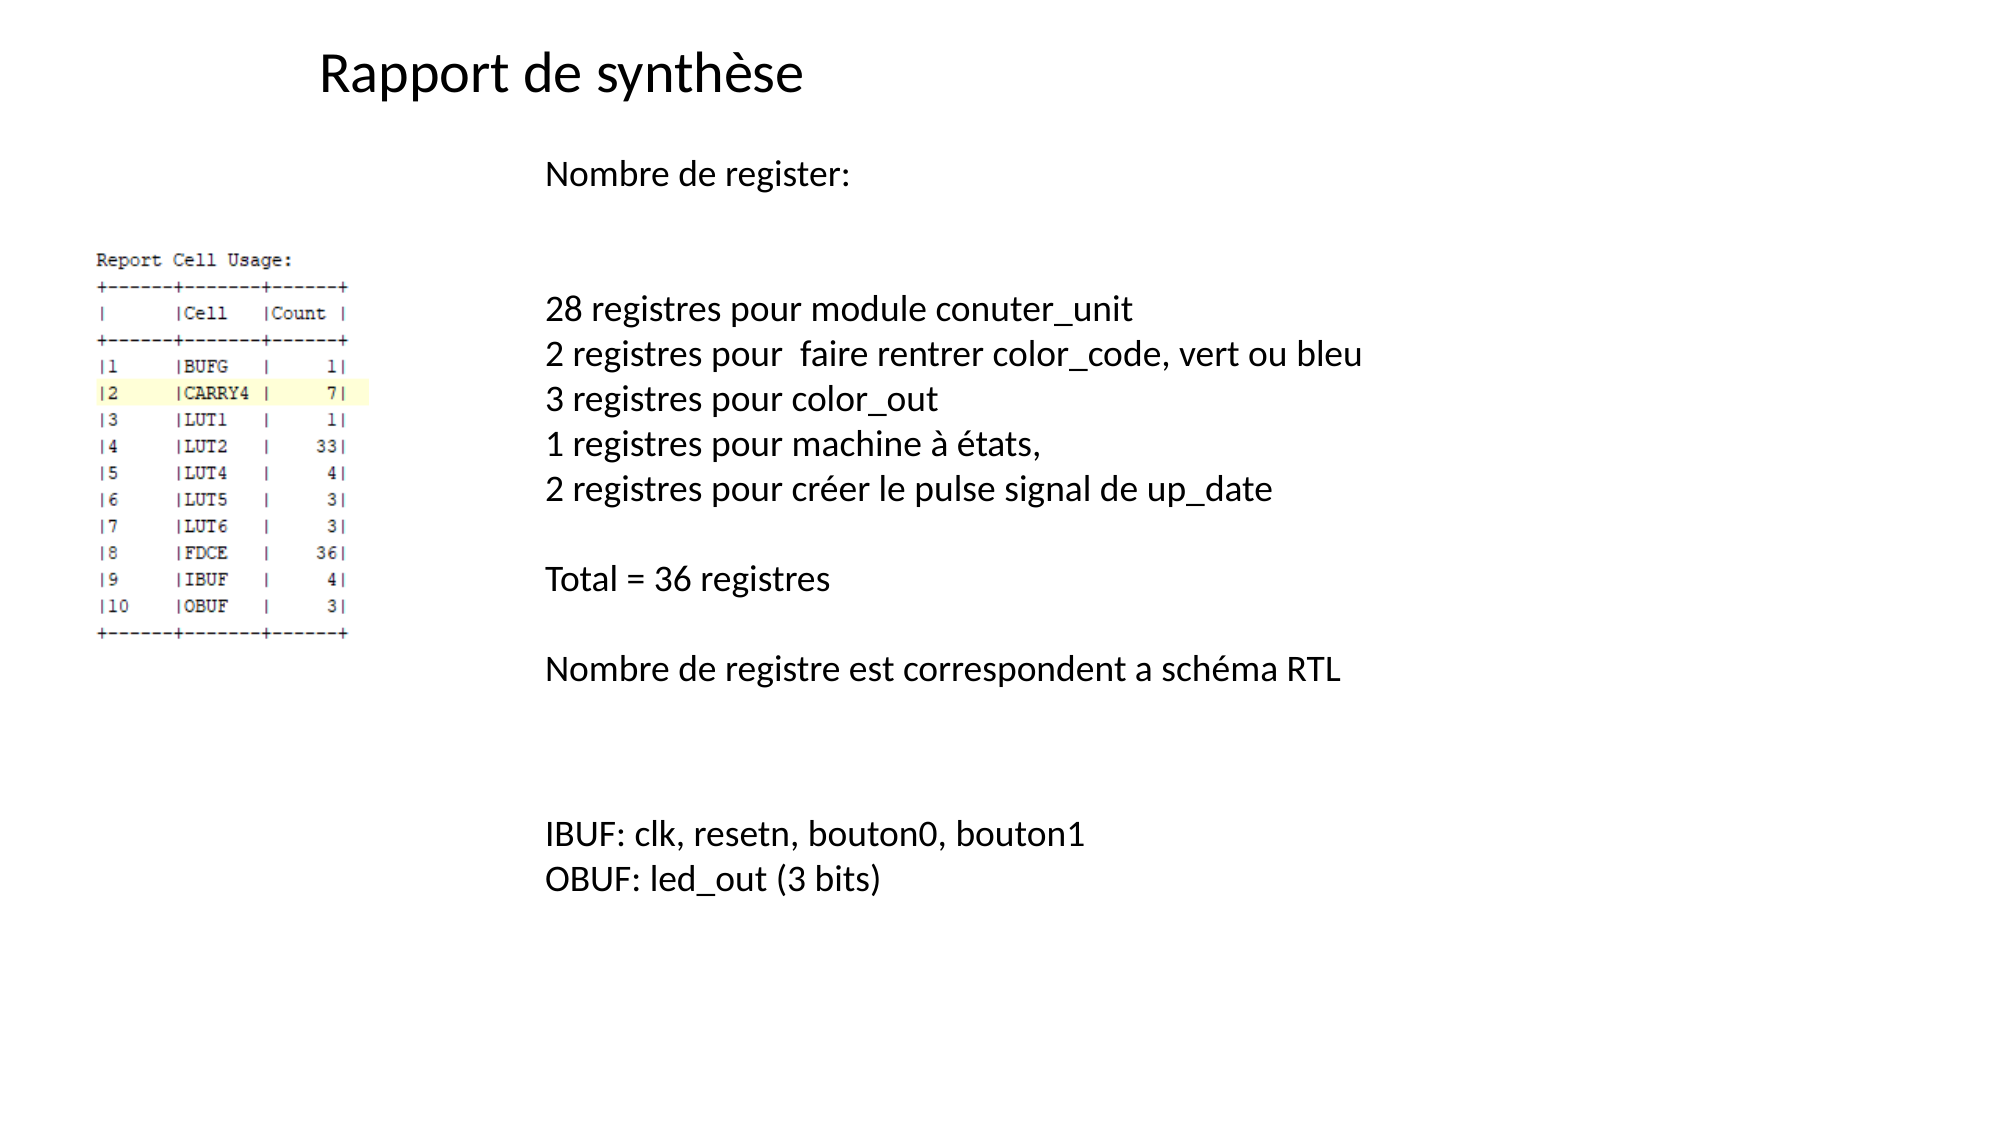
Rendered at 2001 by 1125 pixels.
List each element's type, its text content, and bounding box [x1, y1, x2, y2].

picture [89, 224, 369, 650]
text_box Nombre de register: 28 registres pour module conuter_unit 2 registres pour faire rentrer color_code, vert ou bleu 3 registres pour color_out 1 registres pour machine à états, 2 registres pour créer le pulse signal de up_date Total = 36 registres Nombre de registre est correspondent a schéma RTL [530, 141, 1644, 697]
text_box IBUF: clk, resetn, bouton0, bouton1 OBUF: led_out (3 bits) [530, 801, 1117, 952]
text_box Rapport de synthèse [304, 27, 821, 112]
